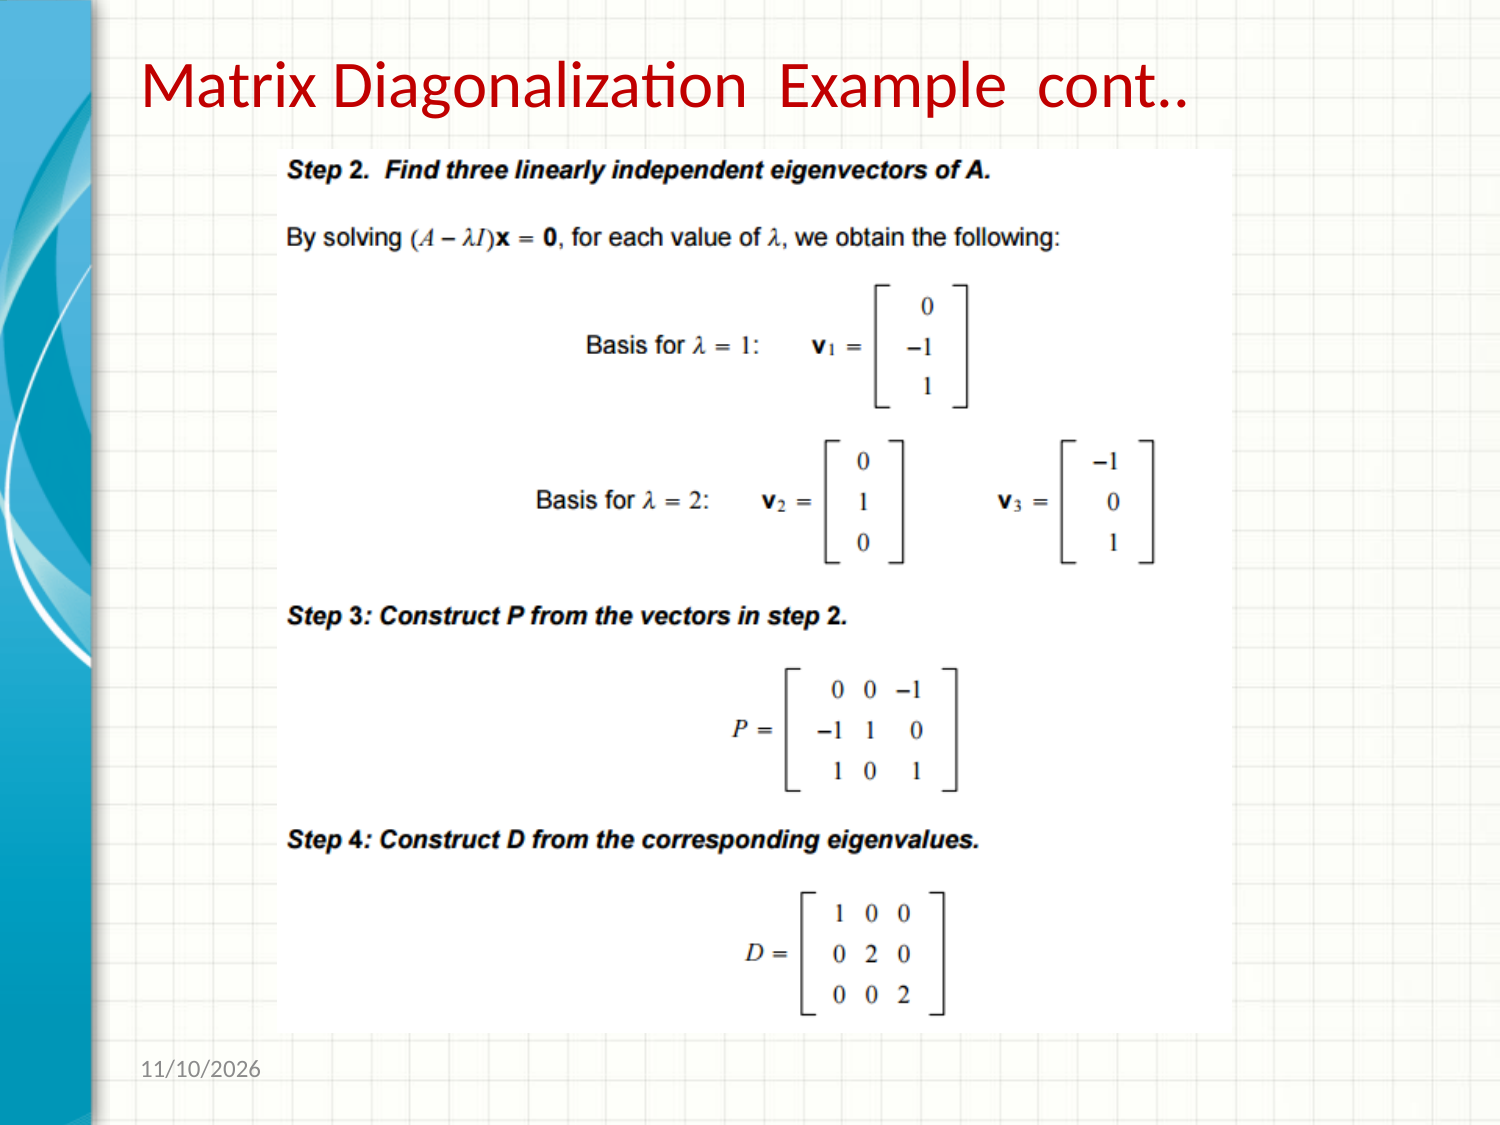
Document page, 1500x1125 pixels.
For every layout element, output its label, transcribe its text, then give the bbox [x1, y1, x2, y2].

title Matrix Diagonalization Example cont.. [125, 24, 1438, 138]
picture [0, 0, 1500, 1125]
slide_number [125, 1037, 475, 1098]
